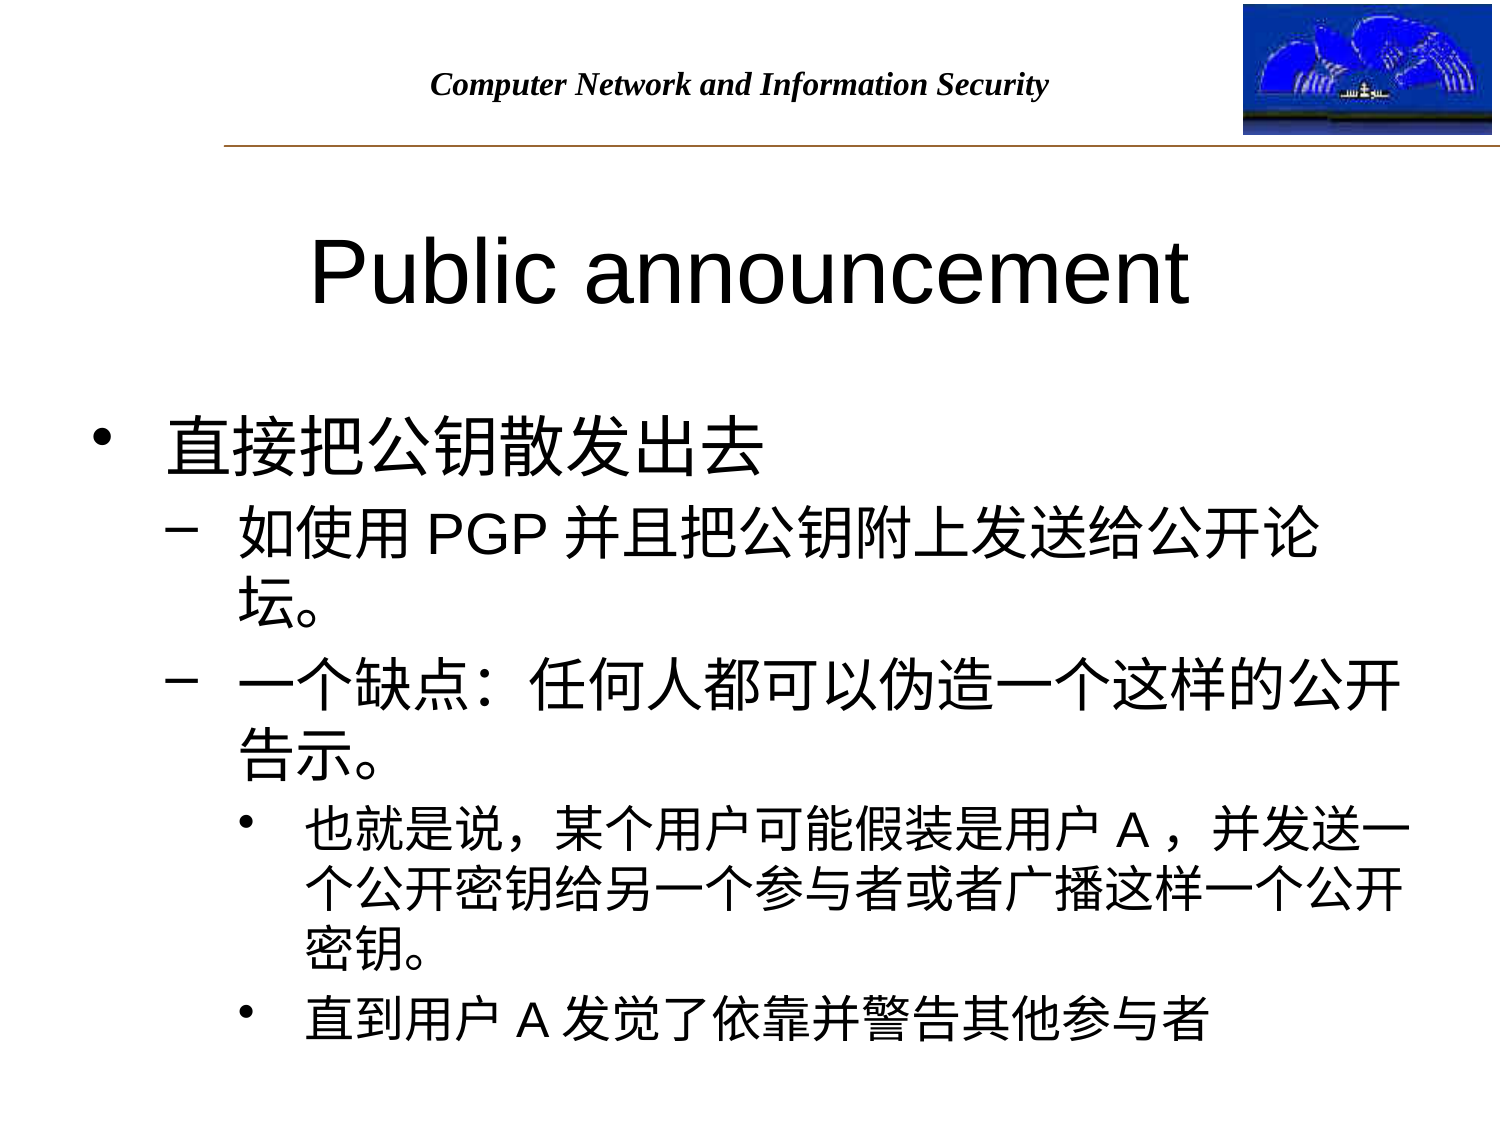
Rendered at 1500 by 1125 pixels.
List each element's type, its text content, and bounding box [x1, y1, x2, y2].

title Public announcement [75, 208, 1425, 325]
list 直接把公钥散发出去 如使用PGP并且把公钥附上发送给公开论坛。 一个缺点：任何人都可以伪造一个这样的公开告示。 也就是说，某个用户可能假装是用户A，并发送一个公开密钥给另一个参与者或者广播这样一个公开密钥。 直到用户A发觉了依靠并警告其他参与者 [76, 397, 1427, 953]
